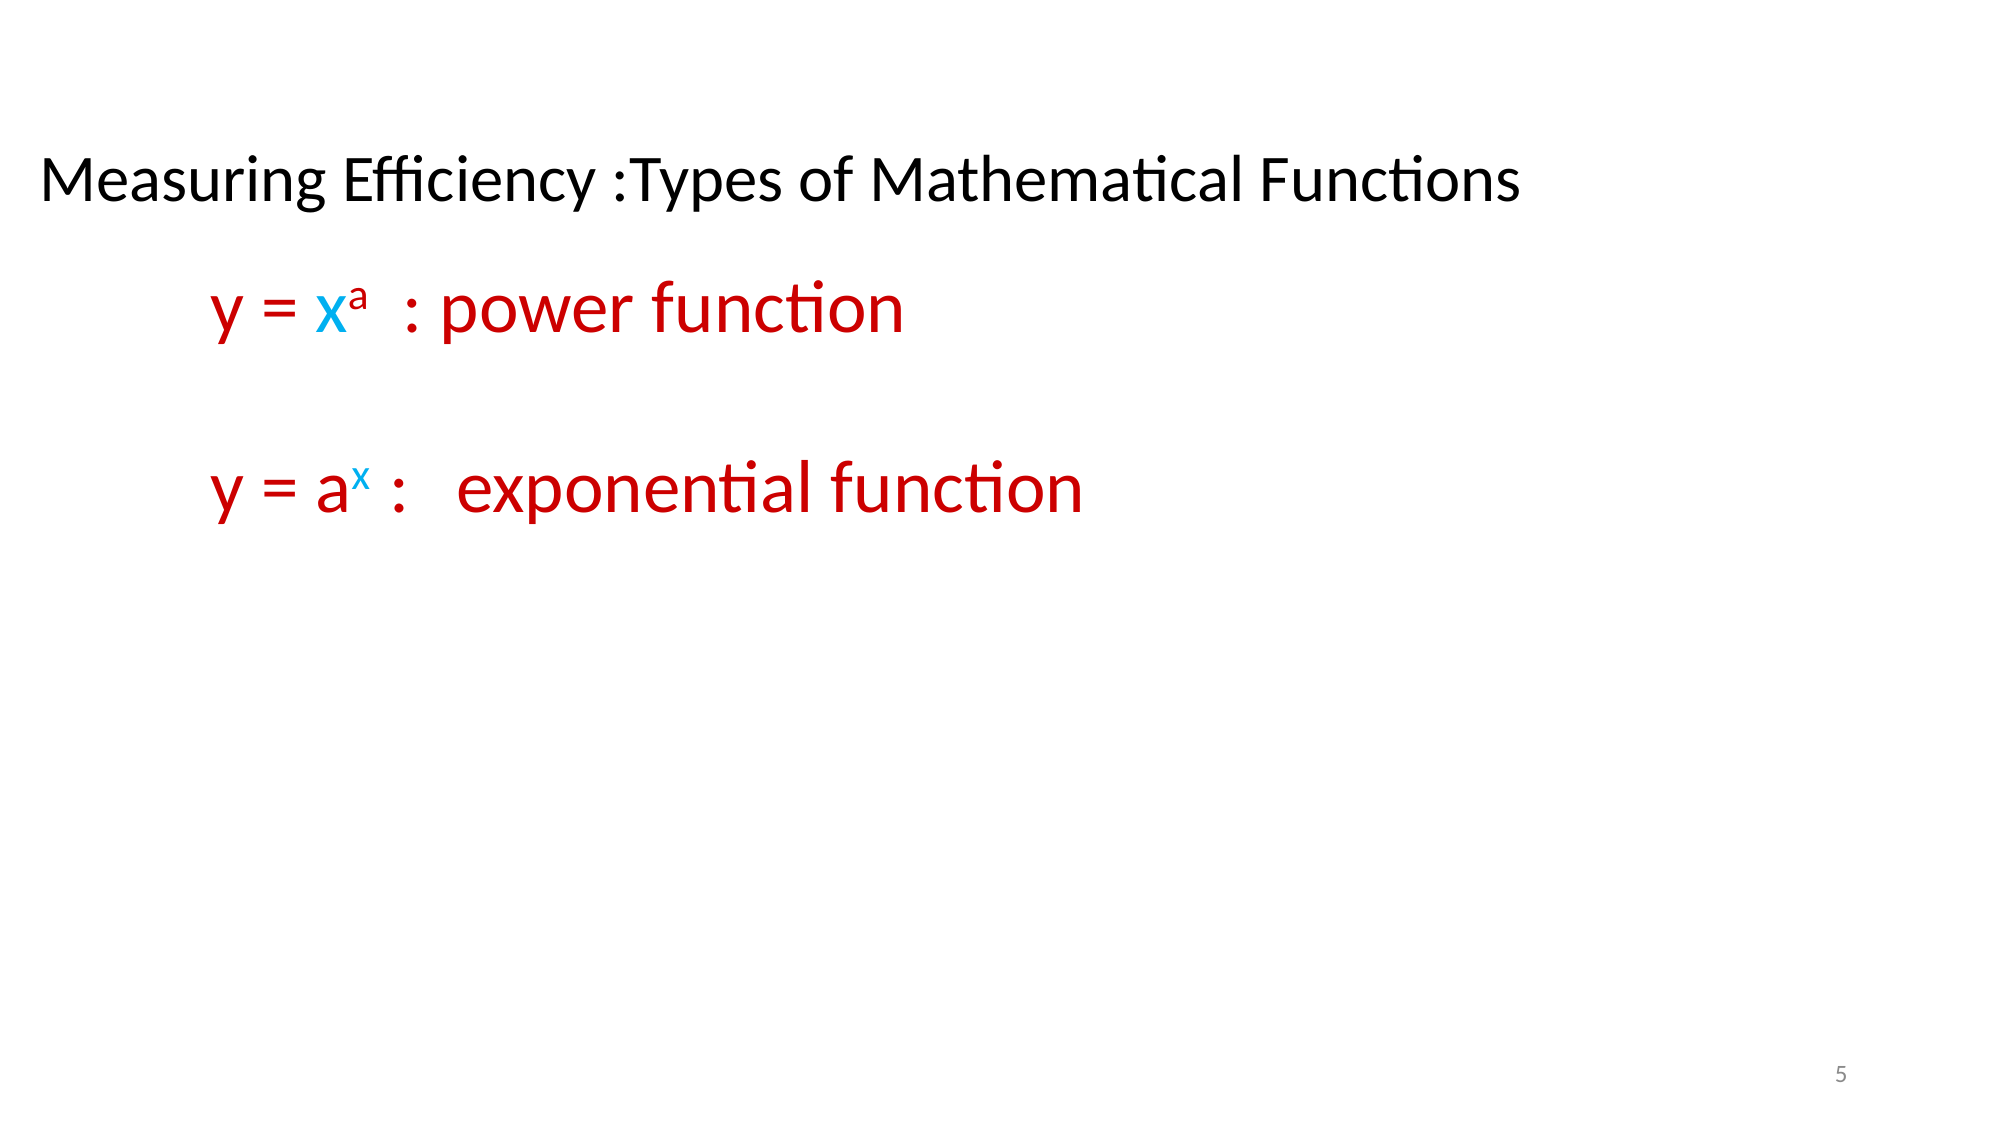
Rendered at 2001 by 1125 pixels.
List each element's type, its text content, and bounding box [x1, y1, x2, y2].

text_box Measuring Efficiency :Types of Mathematical Functions [24, 127, 1613, 222]
slide_number 5 [1412, 1042, 1863, 1103]
text_box y = xa : power function y = ax : exponential function [195, 249, 1613, 715]
